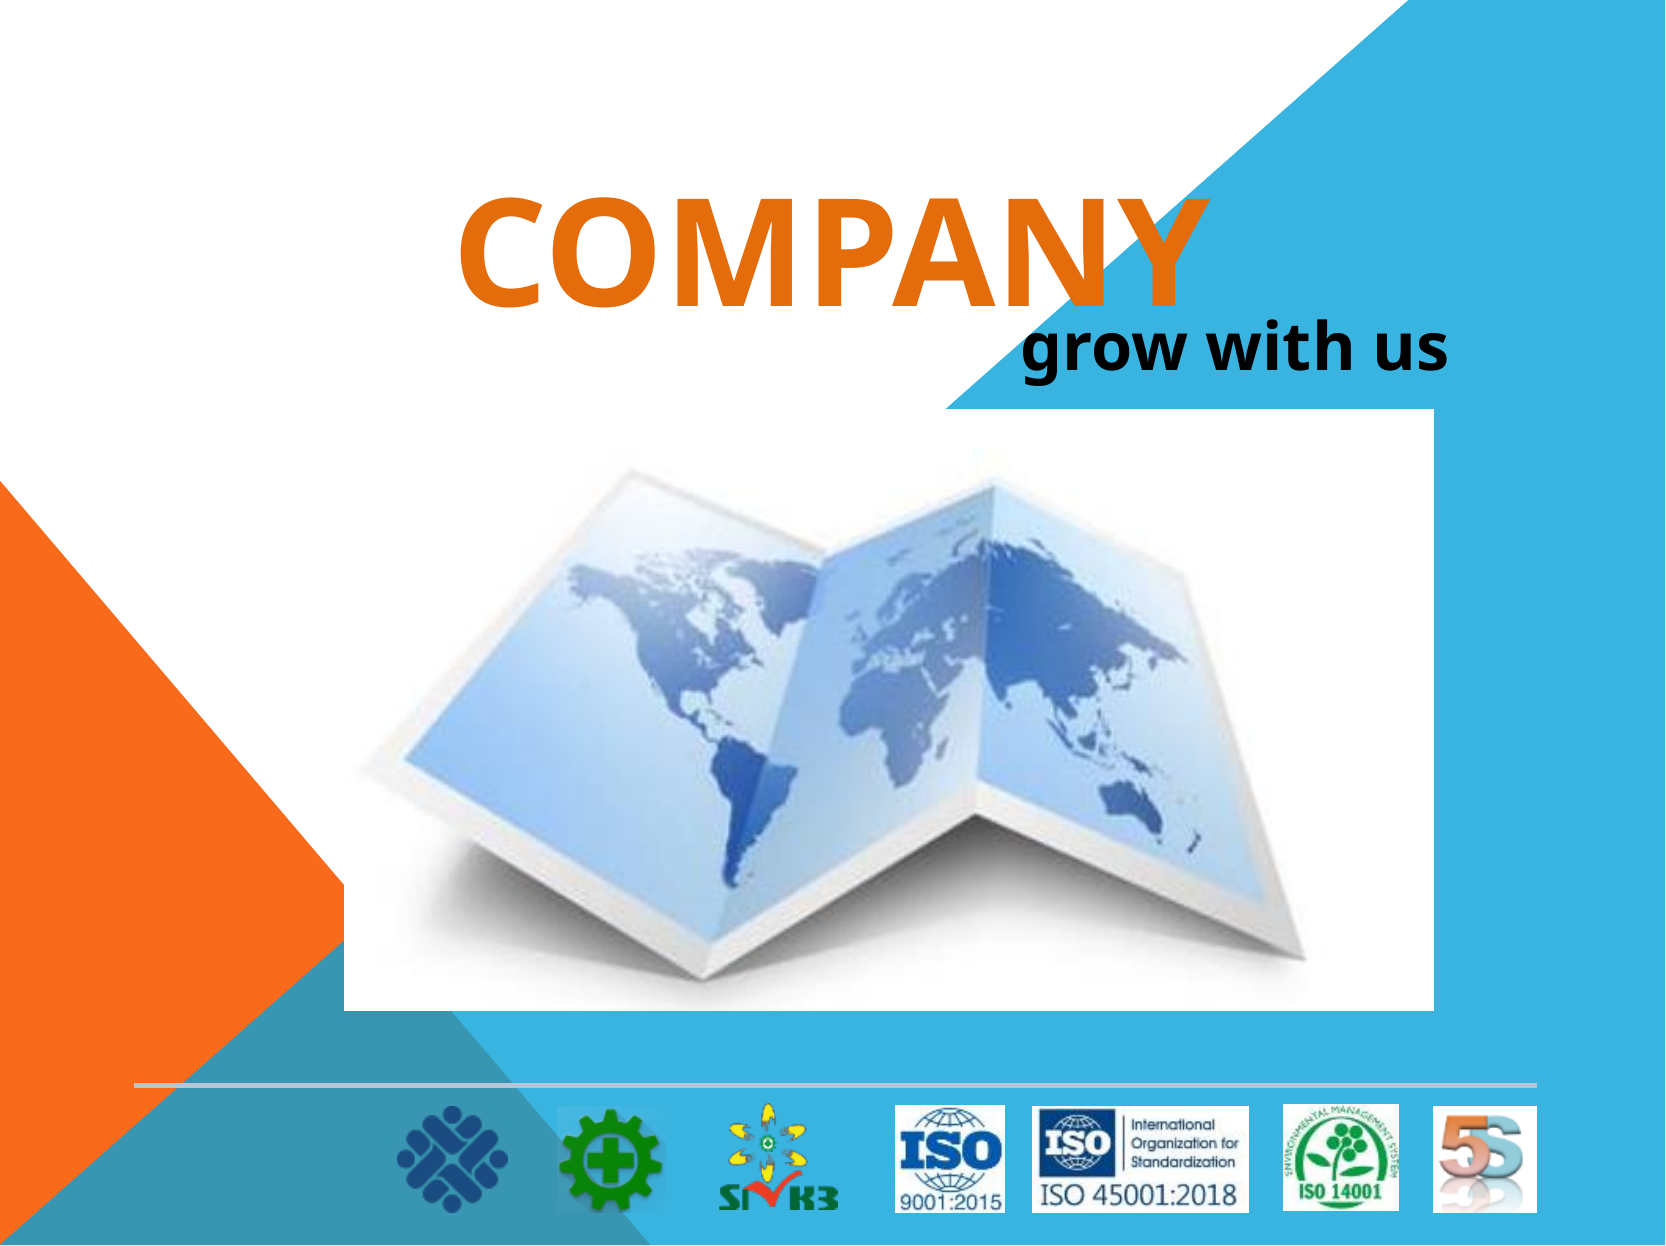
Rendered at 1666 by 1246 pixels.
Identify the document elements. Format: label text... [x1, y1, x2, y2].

picture [556, 1106, 666, 1214]
picture [1283, 1104, 1399, 1212]
picture [1433, 1106, 1537, 1213]
picture [343, 409, 1434, 1011]
picture [1032, 1106, 1249, 1214]
text_box COMPANY [330, 121, 1334, 344]
picture [397, 1106, 509, 1214]
picture [719, 1103, 838, 1210]
picture [894, 1105, 1005, 1213]
text_box grow with us [1004, 284, 1466, 392]
